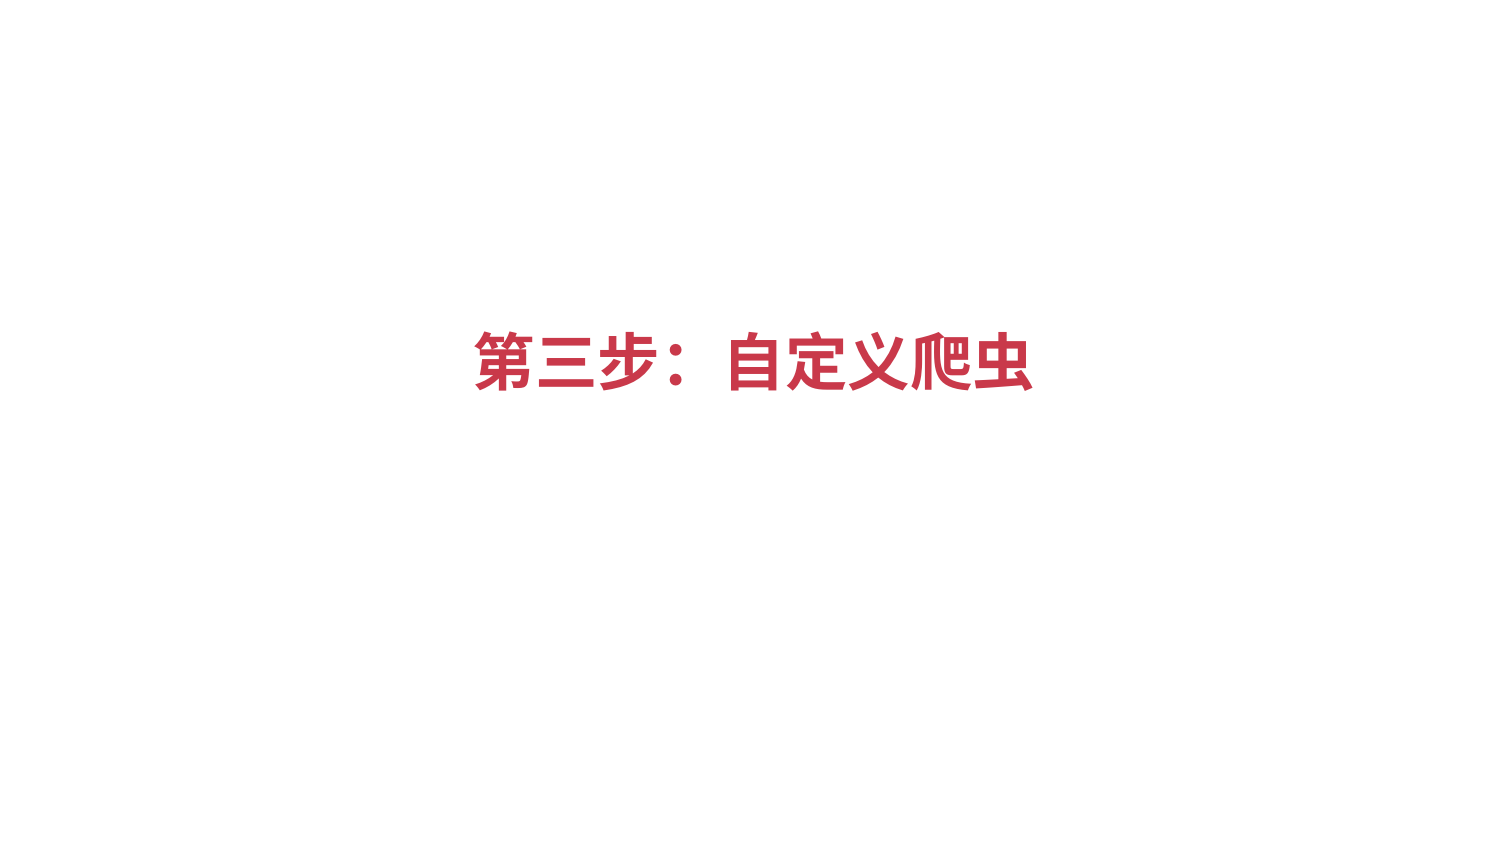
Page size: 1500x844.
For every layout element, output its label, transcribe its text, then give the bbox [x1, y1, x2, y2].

text_box 第三步：自定义爬虫 [457, 315, 1051, 406]
